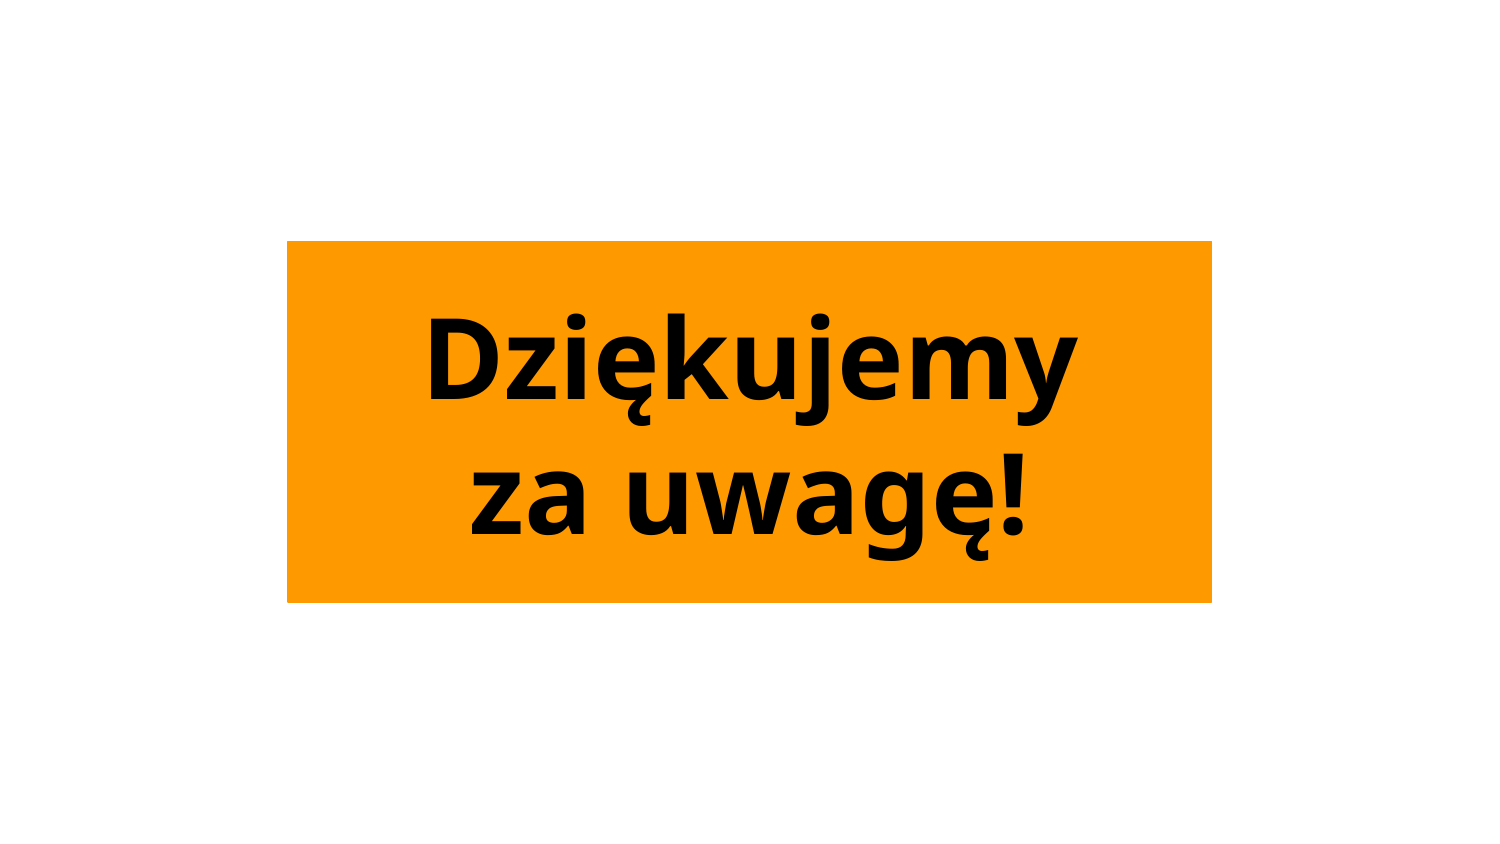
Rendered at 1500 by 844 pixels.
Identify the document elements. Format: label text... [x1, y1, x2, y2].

text_box Dziękujemy za uwagę! [288, 241, 1212, 603]
